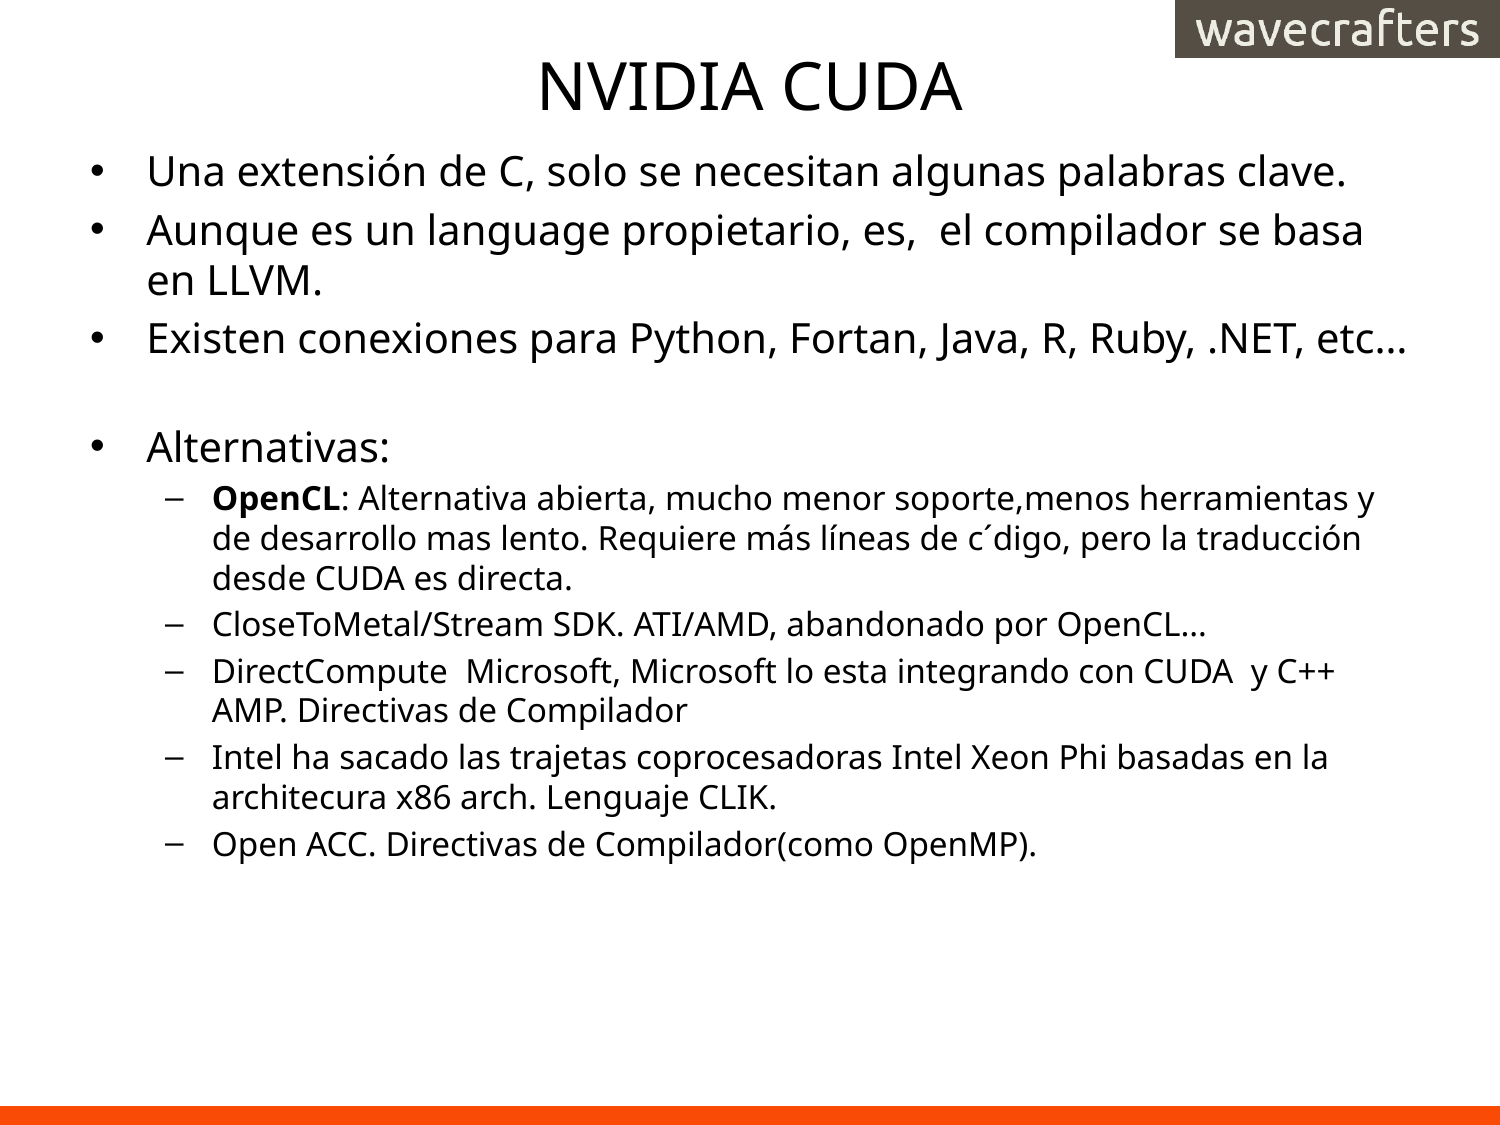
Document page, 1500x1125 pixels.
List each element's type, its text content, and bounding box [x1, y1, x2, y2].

list Una extensión de C, solo se necesitan algunas palabras clave. Aunque es un language propietario, es, el compilador se basa en LLVM. Existen conexiones para Python, Fortan, Java, R, Ruby, .NET, etc… Alternativas: OpenCL: Alternativa abierta, mucho menor soporte,menos herramientas y de desarrollo mas lento. Requiere más líneas de c´digo, pero la traducción desde CUDA es directa. CloseToMetal/Stream SDK. ATI/AMD, abandonado por OpenCL… DirectCompute Microsoft, Microsoft lo esta integrando con CUDA y C++ AMP. Directivas de Compilador Intel ha sacado las trajetas coprocesadoras Intel Xeon Phi basadas en la architecura x86 arch. Lenguaje CLIK. Open ACC. Directivas de Compilador(como OpenMP). [75, 137, 1425, 1025]
title NVIDIA CUDA [75, 24, 1425, 137]
picture [0, 1106, 1500, 1125]
picture [1175, 0, 1500, 58]
